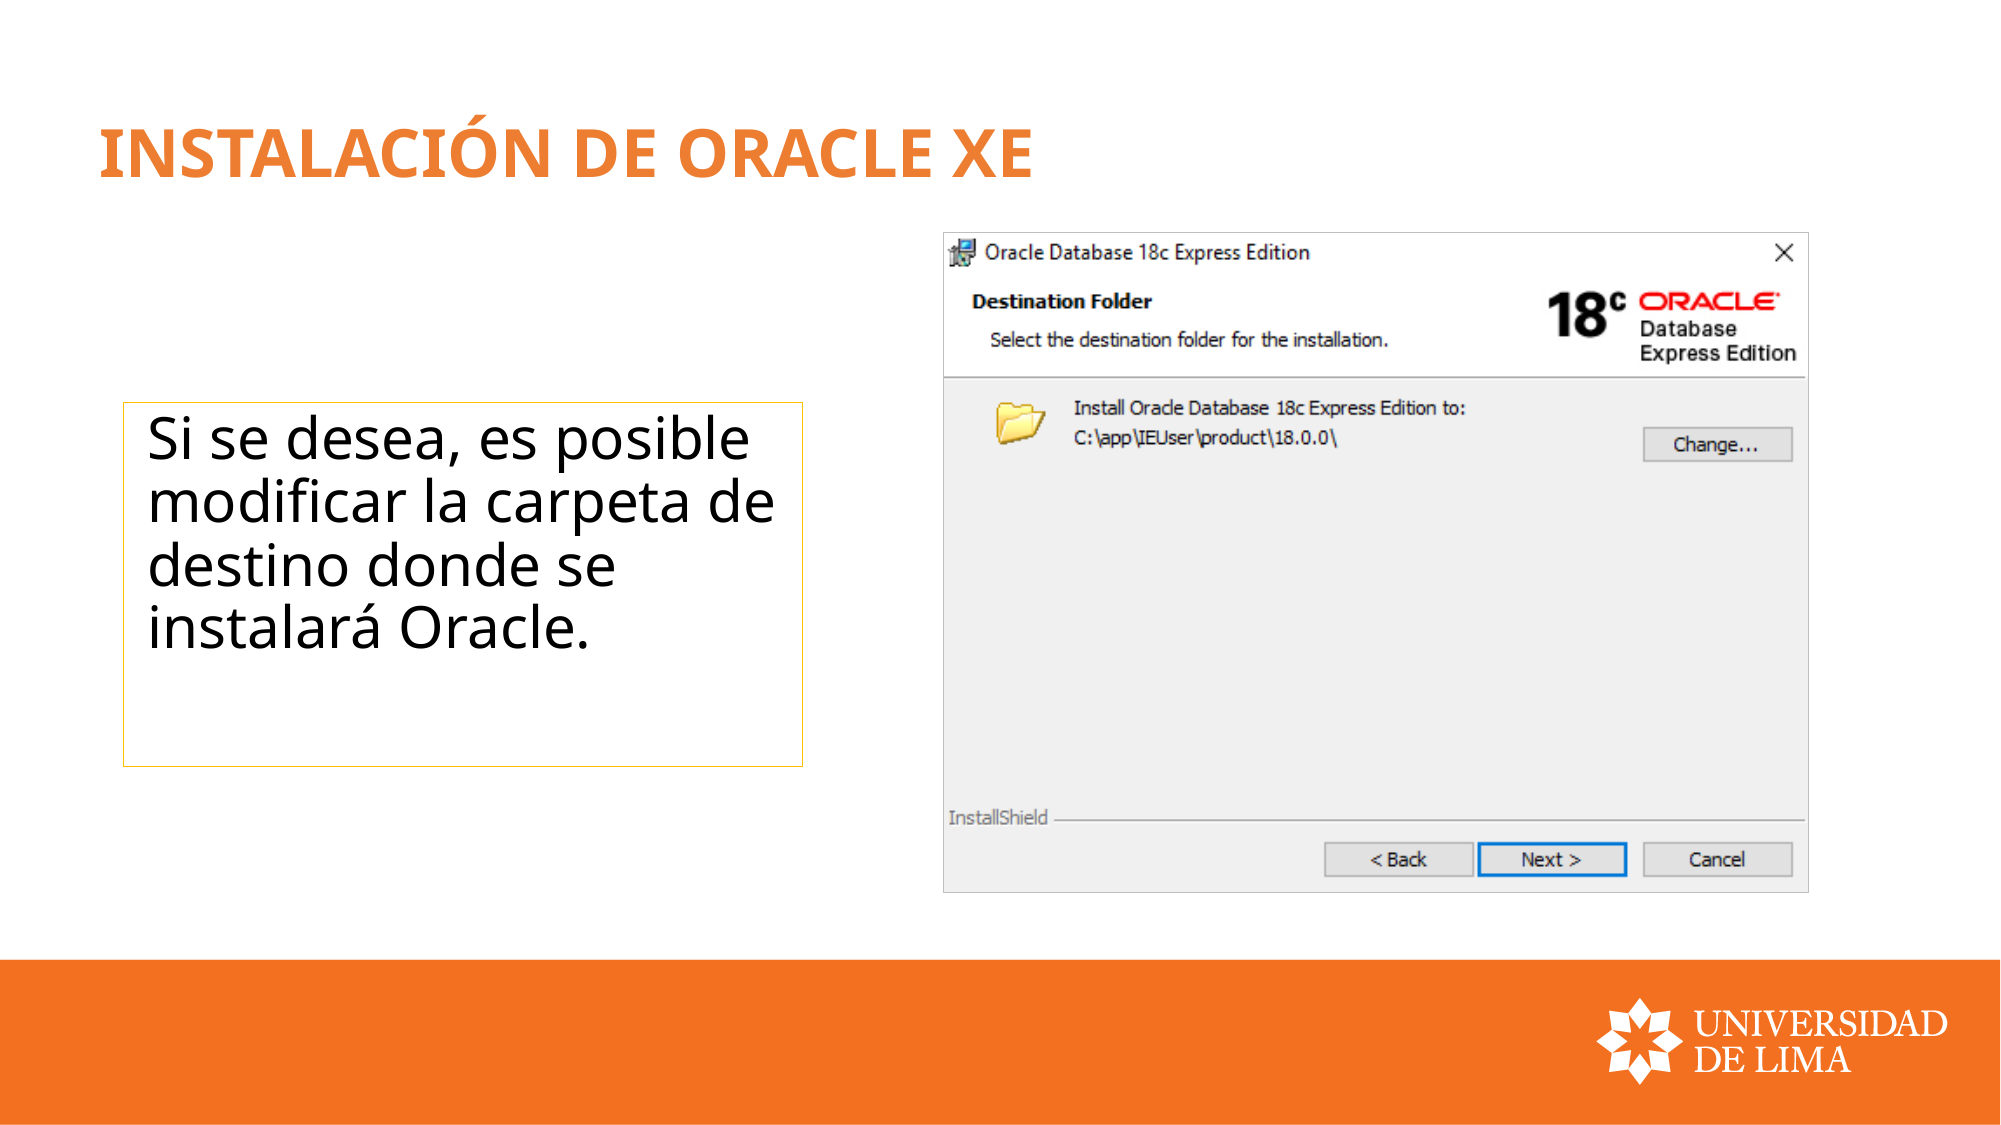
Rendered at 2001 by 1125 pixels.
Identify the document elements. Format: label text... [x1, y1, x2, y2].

picture [0, 0, 2001, 1125]
list Si se desea, es posible modificar la carpeta de destino donde se instalará Oracle. [123, 402, 803, 767]
title INSTALACIÓN DE ORACLE XE [84, 96, 1936, 216]
